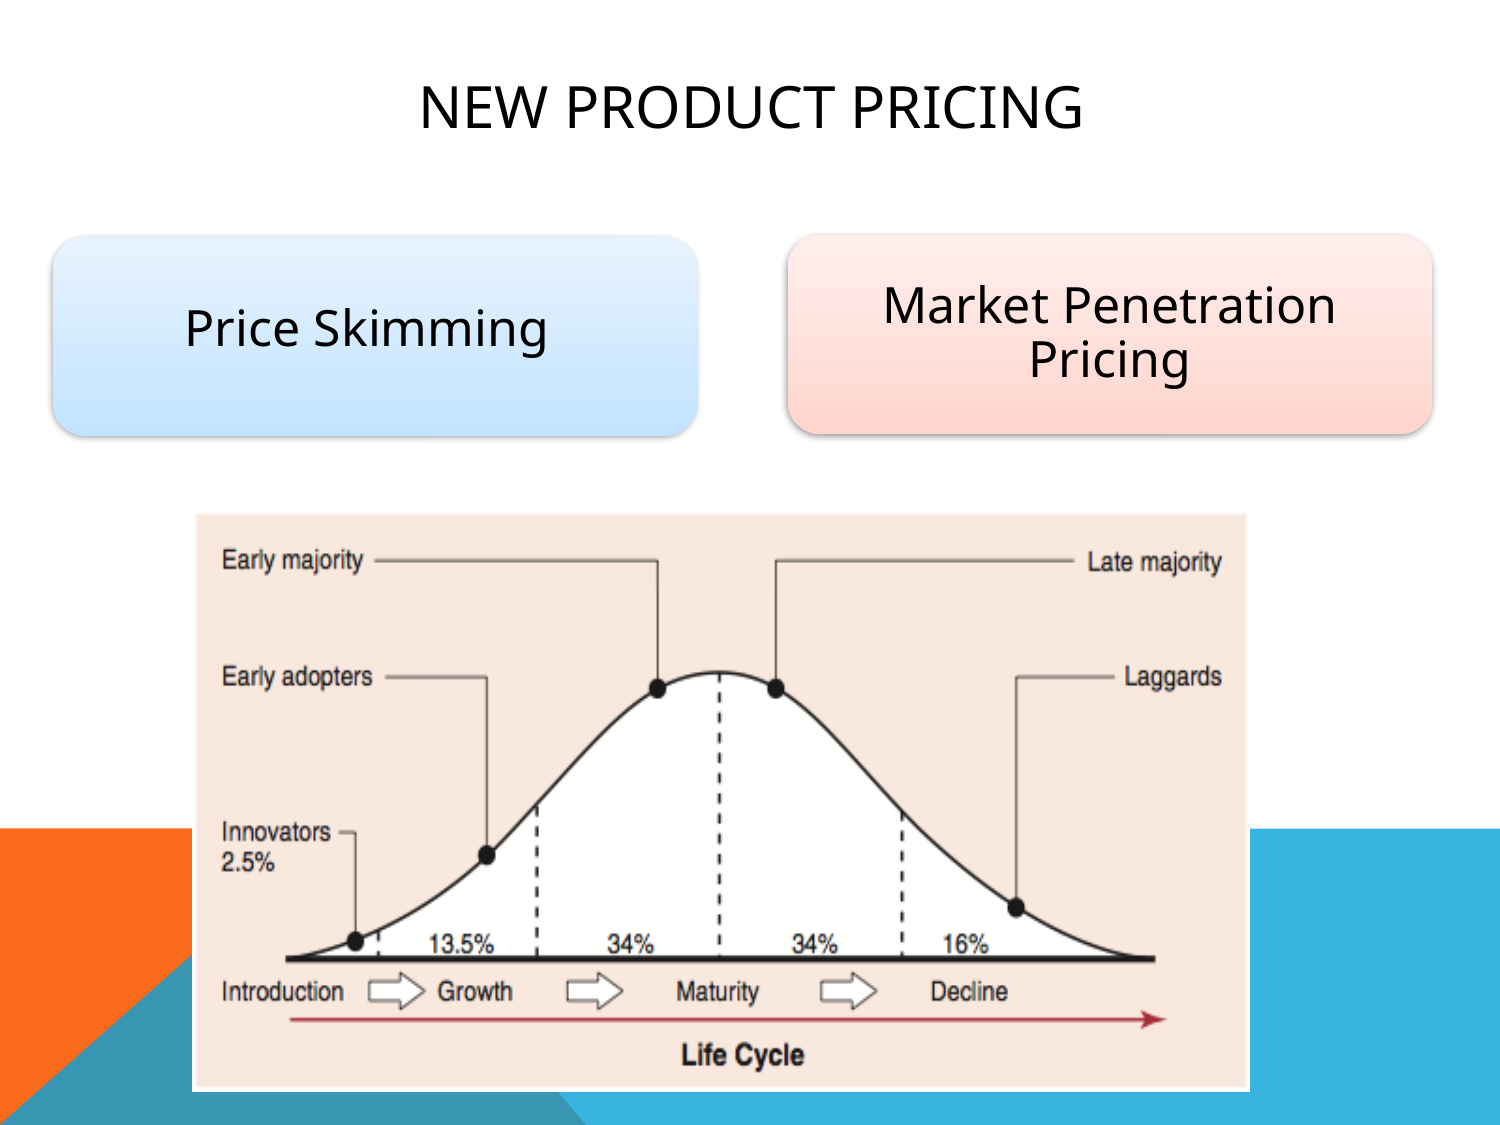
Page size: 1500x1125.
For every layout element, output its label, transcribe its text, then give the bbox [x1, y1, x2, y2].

picture [192, 509, 1251, 1092]
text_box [52, 236, 698, 437]
title New Product Pricing [135, 60, 1369, 150]
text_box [787, 234, 1433, 435]
